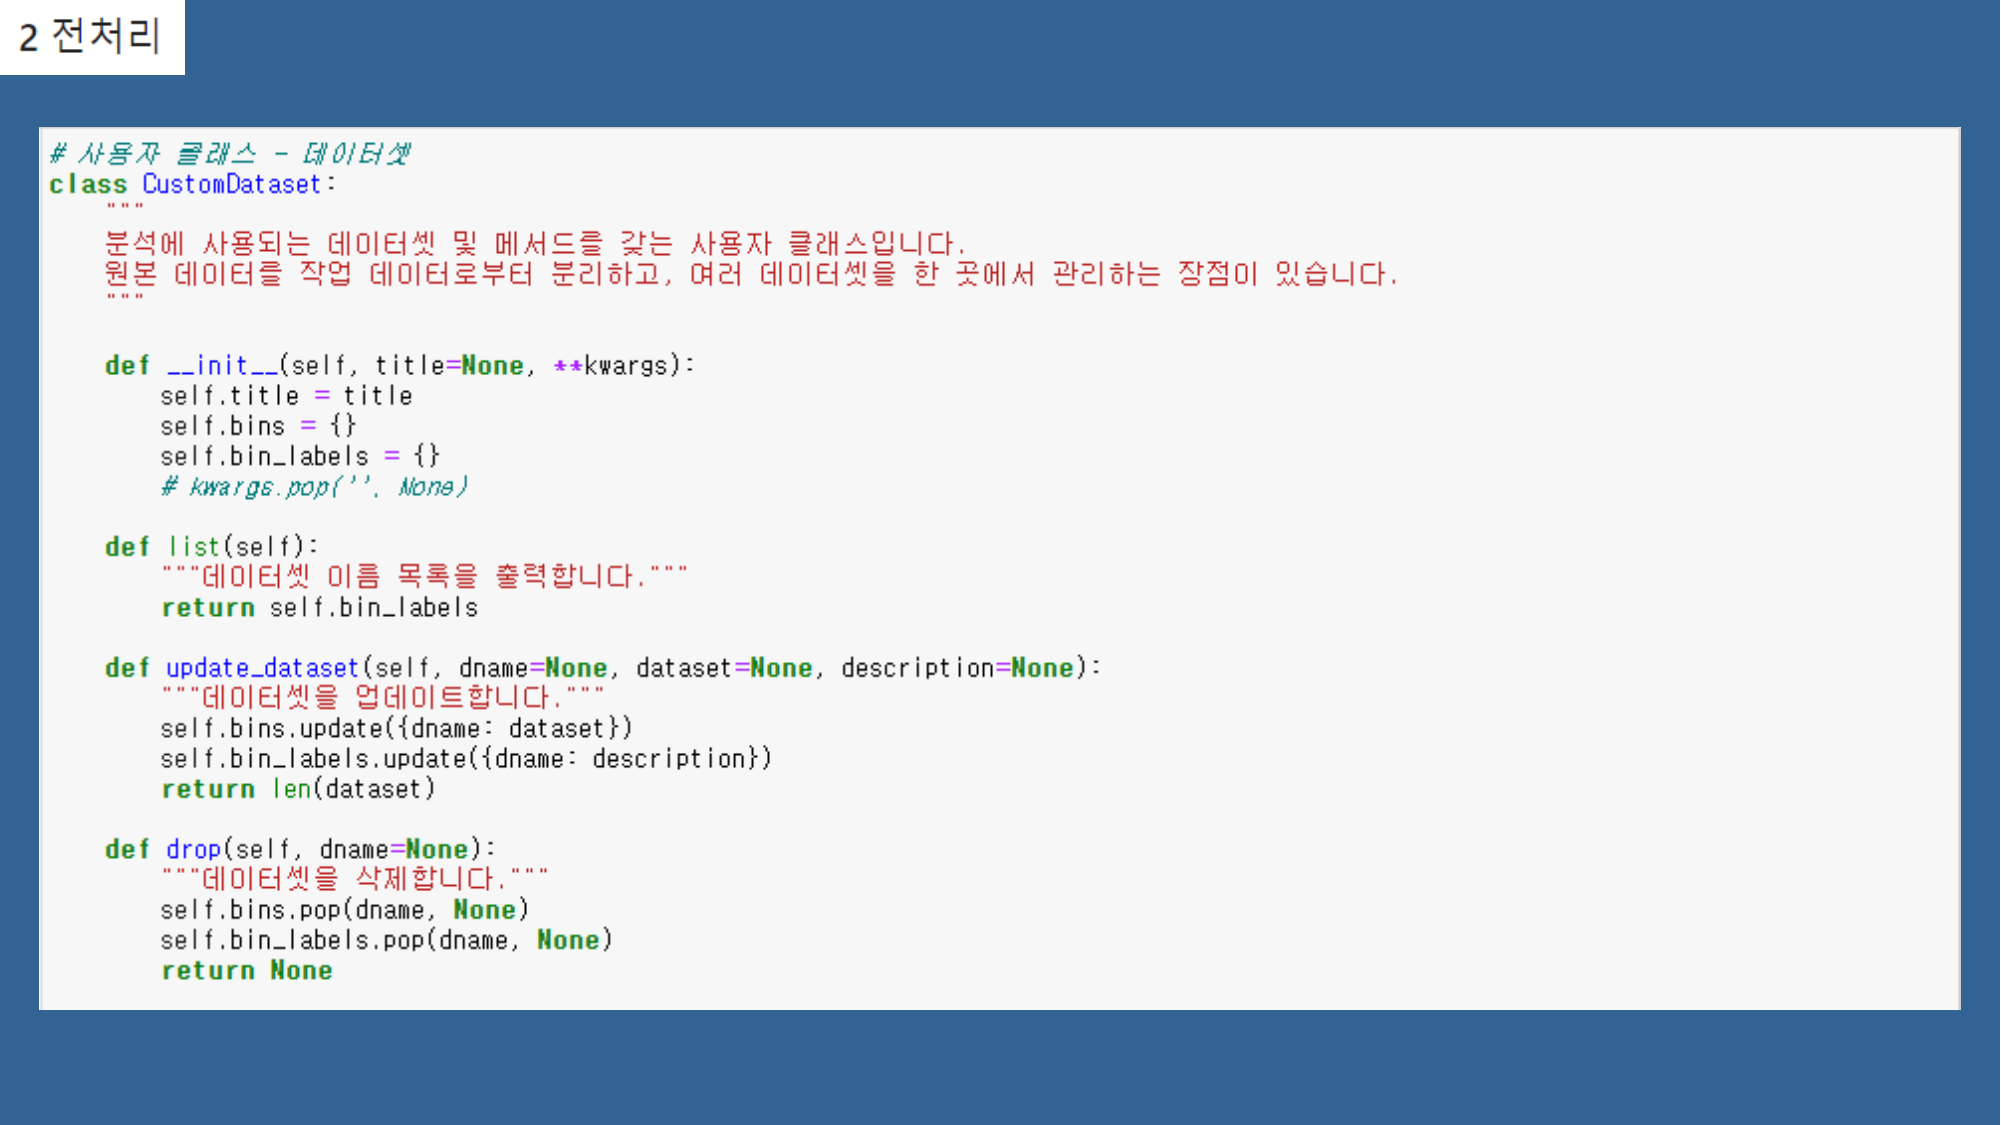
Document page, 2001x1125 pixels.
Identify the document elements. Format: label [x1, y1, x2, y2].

picture [39, 127, 1961, 1010]
picture [0, 0, 185, 75]
